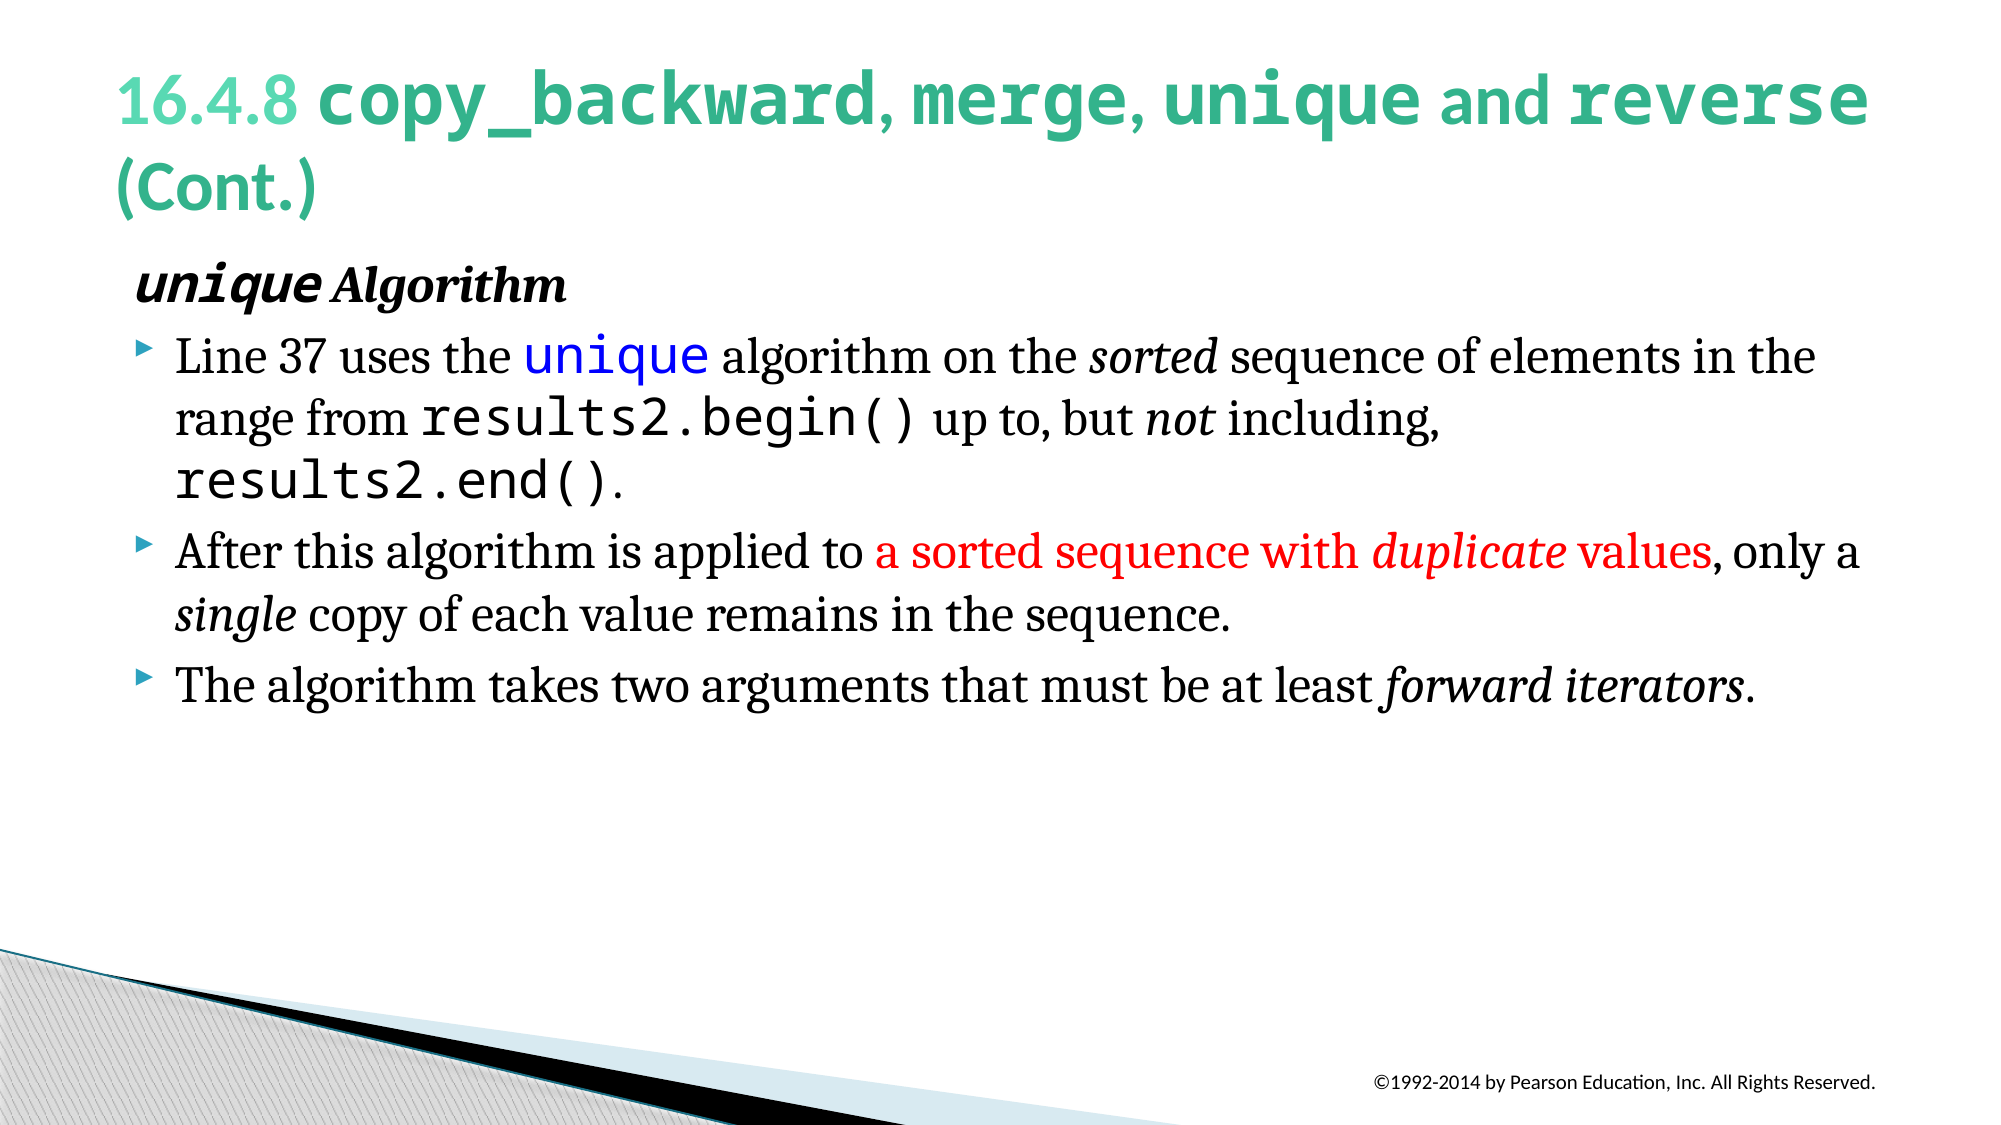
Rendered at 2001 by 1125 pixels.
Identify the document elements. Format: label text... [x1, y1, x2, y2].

footer ©1992-2014 by Pearson Education, Inc. All Rights Reserved. [866, 1051, 1892, 1112]
title 16.4.8 copy_backward, merge, unique and reverse (Cont.) [99, 45, 1900, 233]
list unique Algorithm Line 37 uses the unique algorithm on the sorted sequence of elements in the range from results2.begin() up to, but not including, results2.end(). After this algorithm is applied to a sorted sequence with duplicate values, only a single copy of each value remains in the sequence. The algorithm takes two arguments that must be at least forward iterators. [99, 242, 1900, 986]
